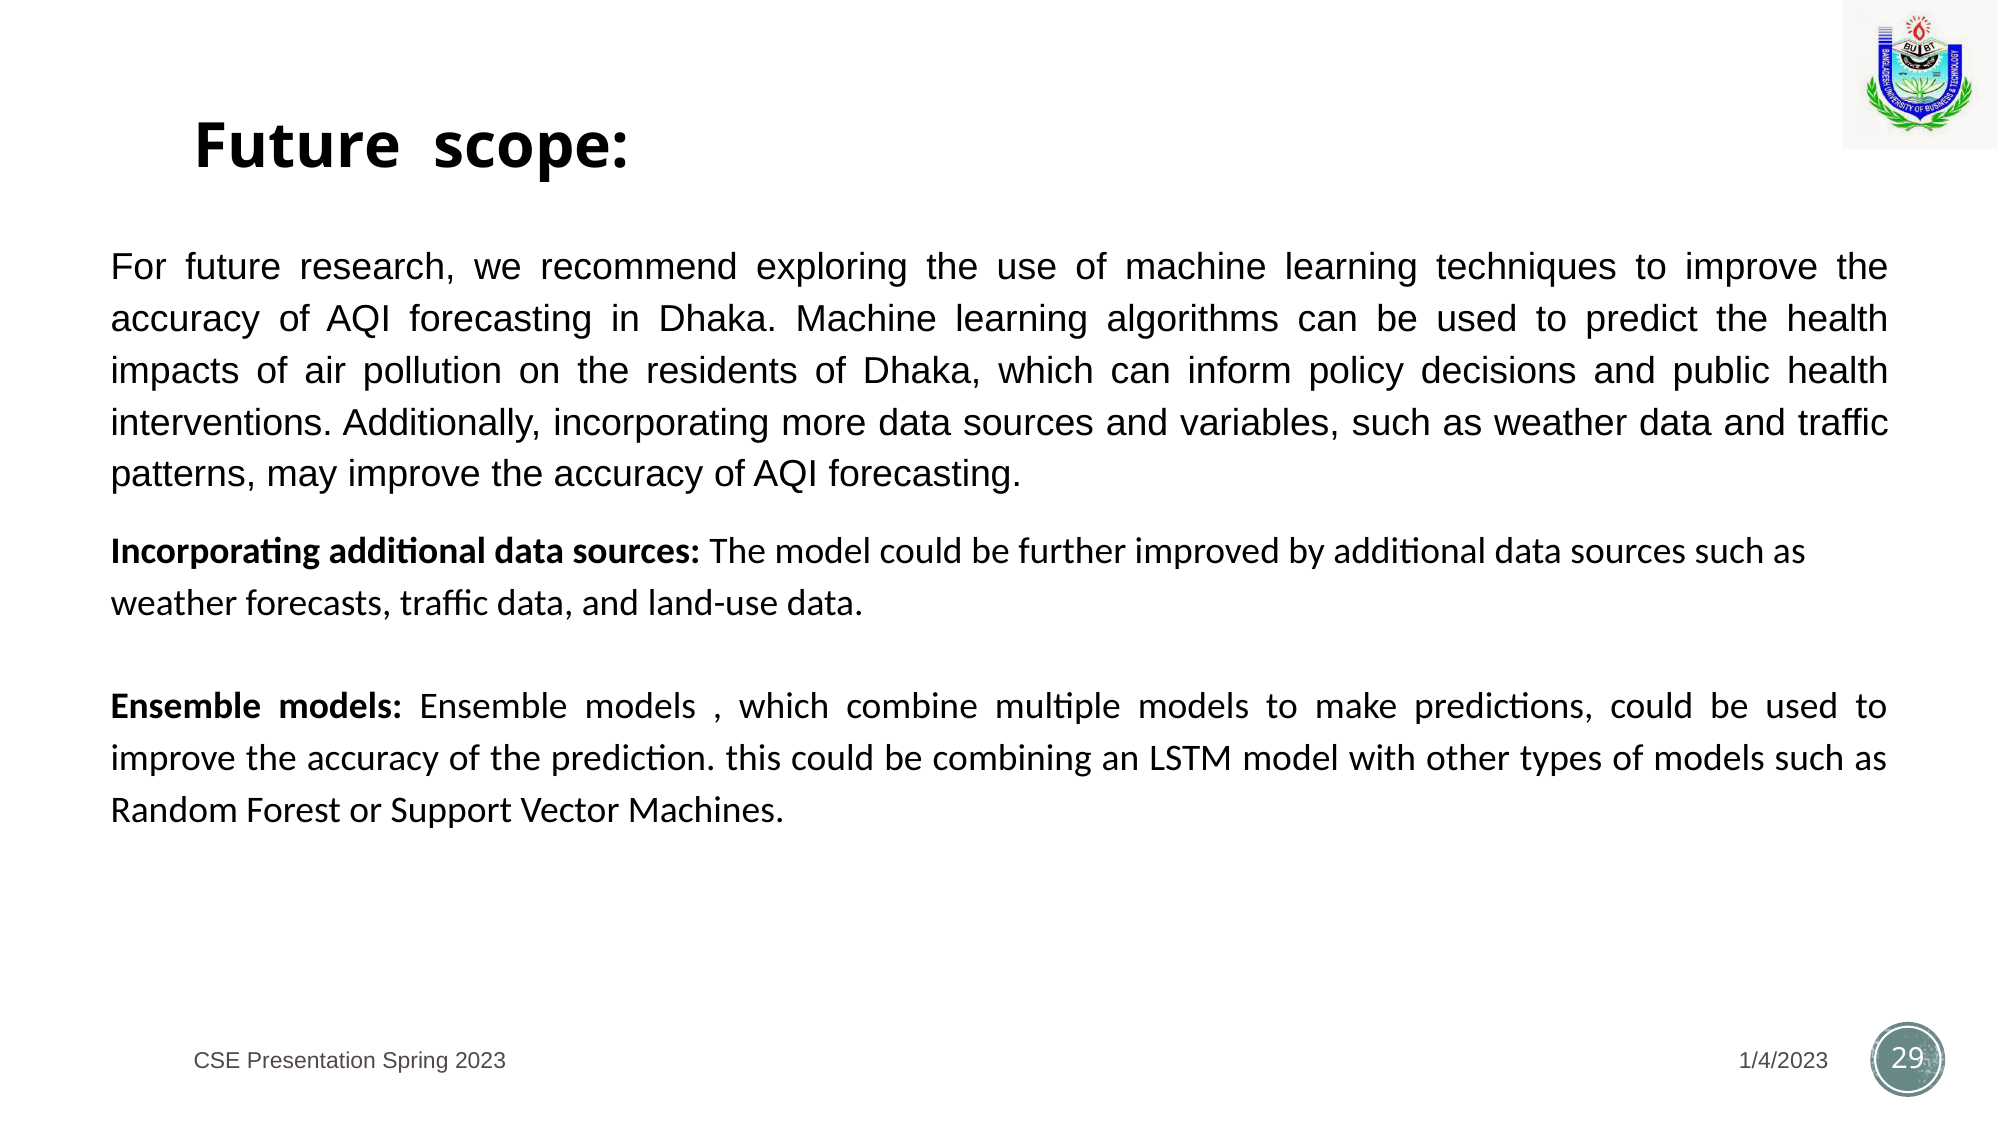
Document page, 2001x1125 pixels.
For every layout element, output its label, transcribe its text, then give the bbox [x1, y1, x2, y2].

title Future scope: [178, 63, 1932, 212]
footer CSE Presentation Spring 2023 [178, 1028, 1217, 1089]
picture [1843, 0, 1998, 149]
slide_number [1306, 1028, 1844, 1089]
slide_number ‹#› [1855, 1028, 1961, 1089]
picture [1887, 1021, 1929, 1028]
list For future research, we recommend exploring the use of machine learning techniques to improve the accuracy of AQI forecasting in Dhaka. Machine learning algorithms can be used to predict the health impacts of air pollution on the residents of Dhaka, which can inform policy decisions and public health interventions. Additionally, incorporating more data sources and variables, such as weather data and traffic patterns, may improve the accuracy of AQI forecasting. Incorporating additional data sources: The model could be further improved by additional data sources such as weather forecasts, traffic data, and land-use data. Ensemble models: Ensemble models , which combine multiple models to make predictions, could be used to improve the accuracy of the prediction. this could be combining an LSTM model with other types of models such as Random Forest or Support Vector Machines. [95, 228, 1905, 1013]
picture [1884, 1089, 1931, 1097]
